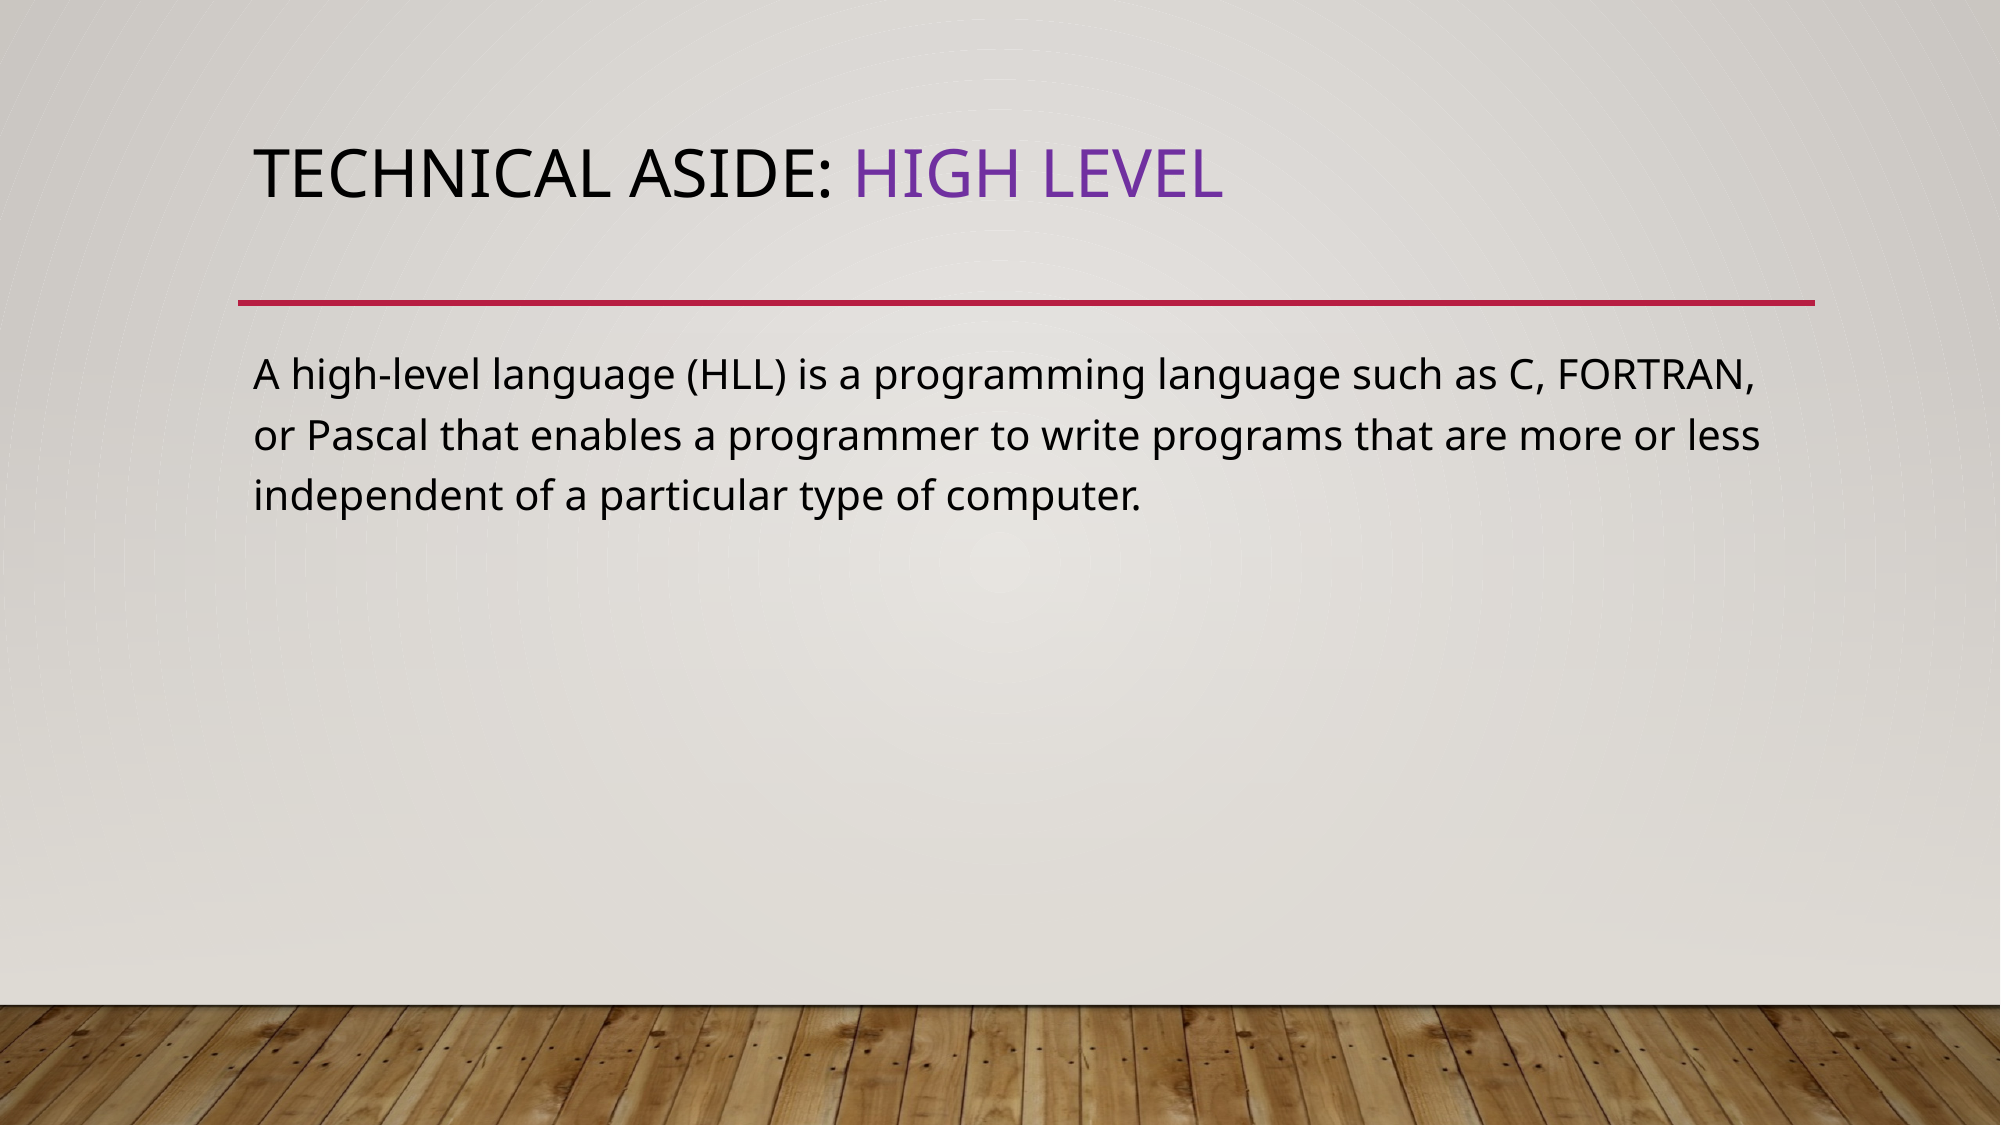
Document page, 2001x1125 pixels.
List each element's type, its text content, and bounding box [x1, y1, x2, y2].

list A high-level language (HLL) is a programming language such as C, FORTRAN, or Pascal that enables a programmer to write programs that are more or less independent of a particular type of computer. [238, 330, 1814, 897]
title Technical Aside: high level [238, 131, 1814, 305]
picture [0, 1005, 2000, 1125]
